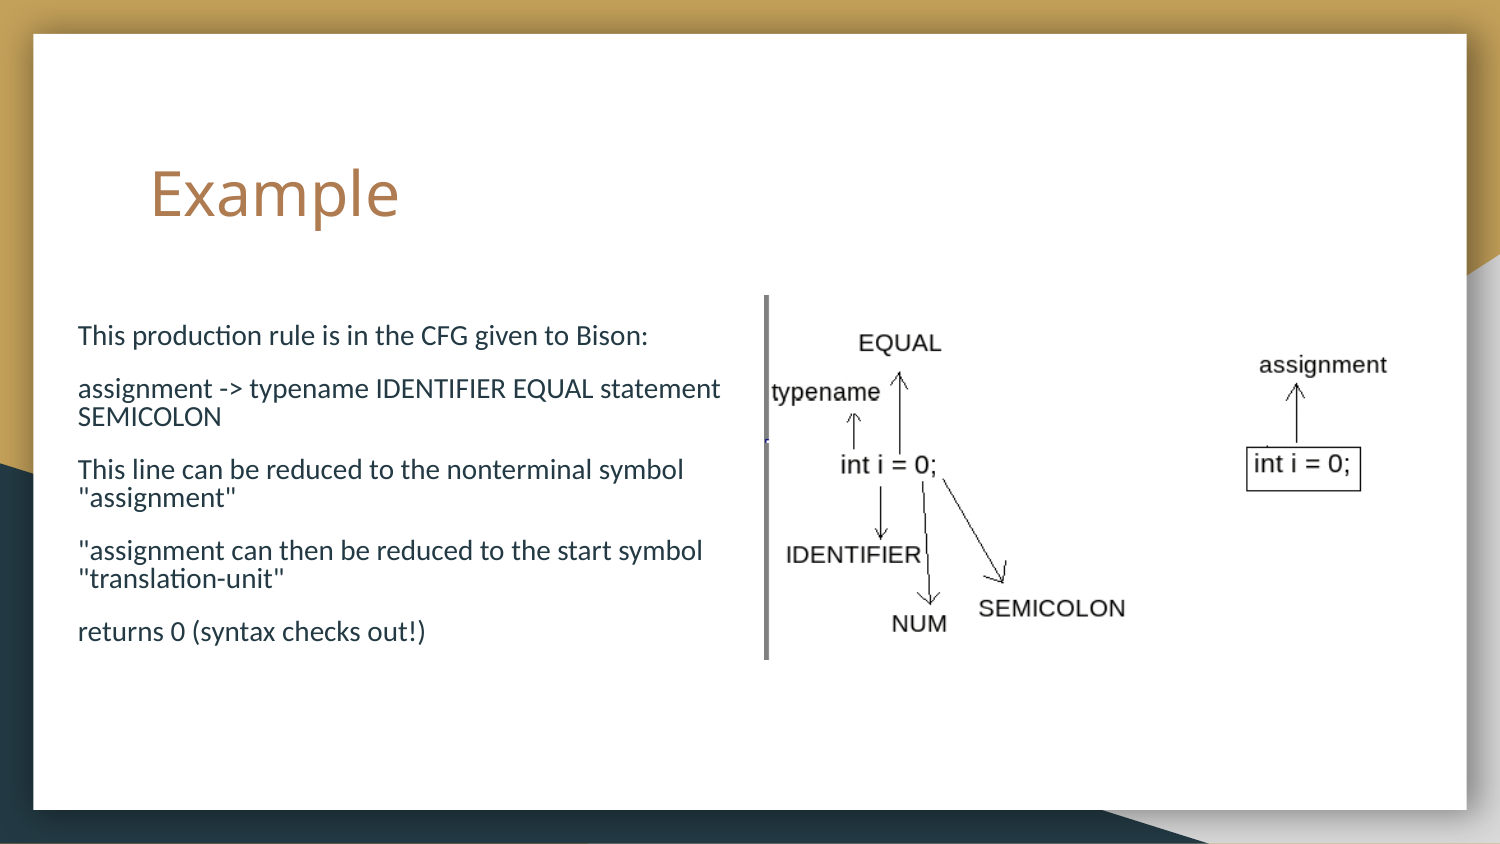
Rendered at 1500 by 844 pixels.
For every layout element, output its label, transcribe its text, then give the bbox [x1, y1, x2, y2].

list This production rule is in the CFG given to Bison: assignment -> typename IDENTIFIER EQUAL statement SEMICOLON This line can be reduced to the nonterminal symbol "assignment" "assignment can then be reduced to the start symbol "translation-unit" returns 0 (syntax checks out!) [62, 307, 745, 729]
title Example [134, 138, 743, 307]
picture [763, 294, 1412, 660]
